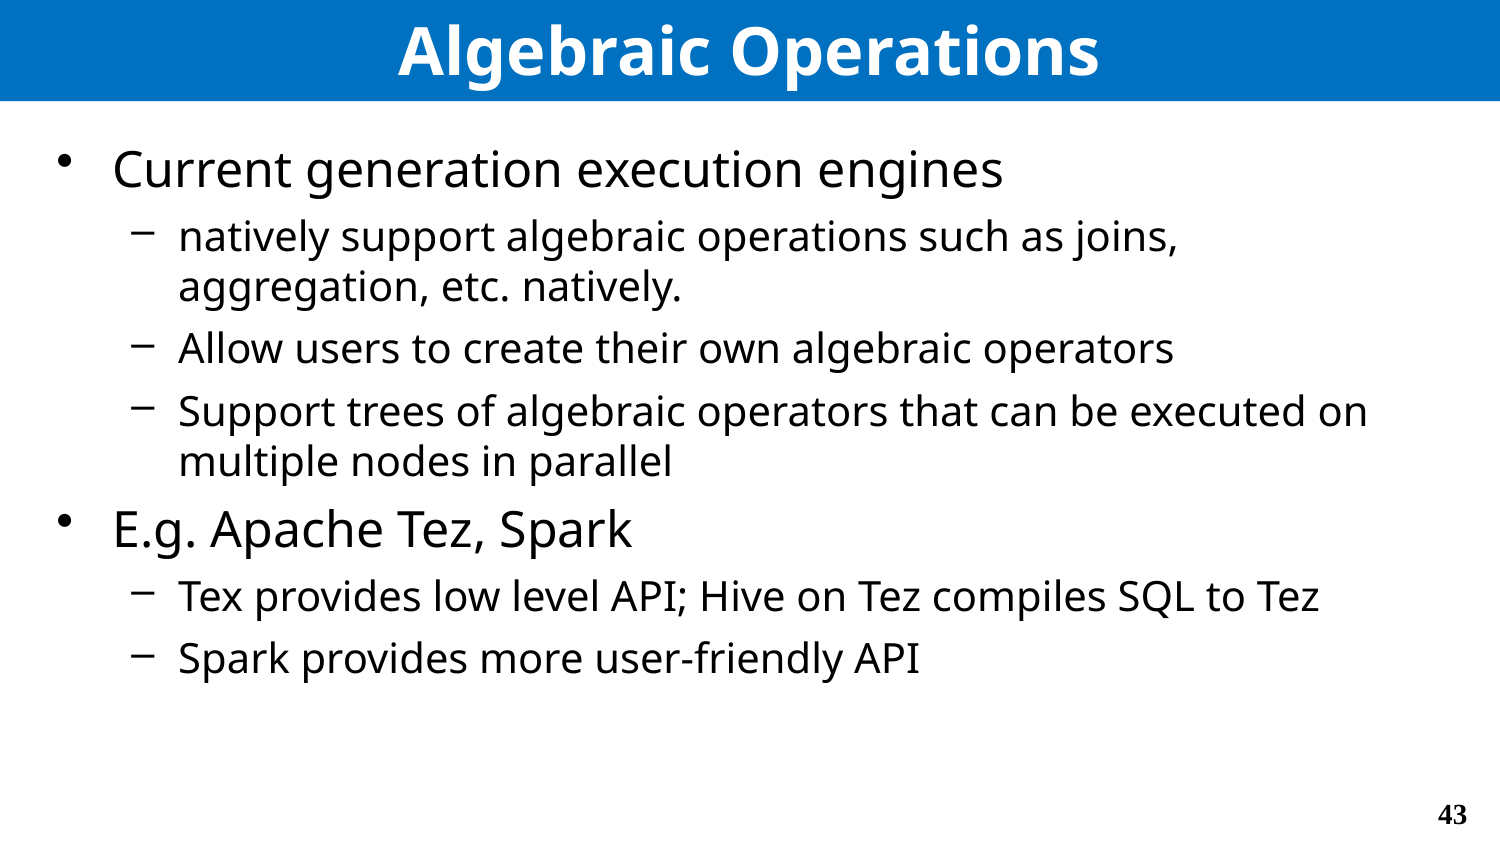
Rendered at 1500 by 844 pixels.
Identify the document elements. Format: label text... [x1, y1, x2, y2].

list Current generation execution engines natively support algebraic operations such as joins, aggregation, etc. natively. Allow users to create their own algebraic operators Support trees of algebraic operators that can be executed on multiple nodes in parallel E.g. Apache Tez, Spark Tex provides low level API; Hive on Tez compiles SQL to Tez Spark provides more user-friendly API [41, 129, 1447, 754]
title Algebraic Operations [0, 0, 1500, 102]
